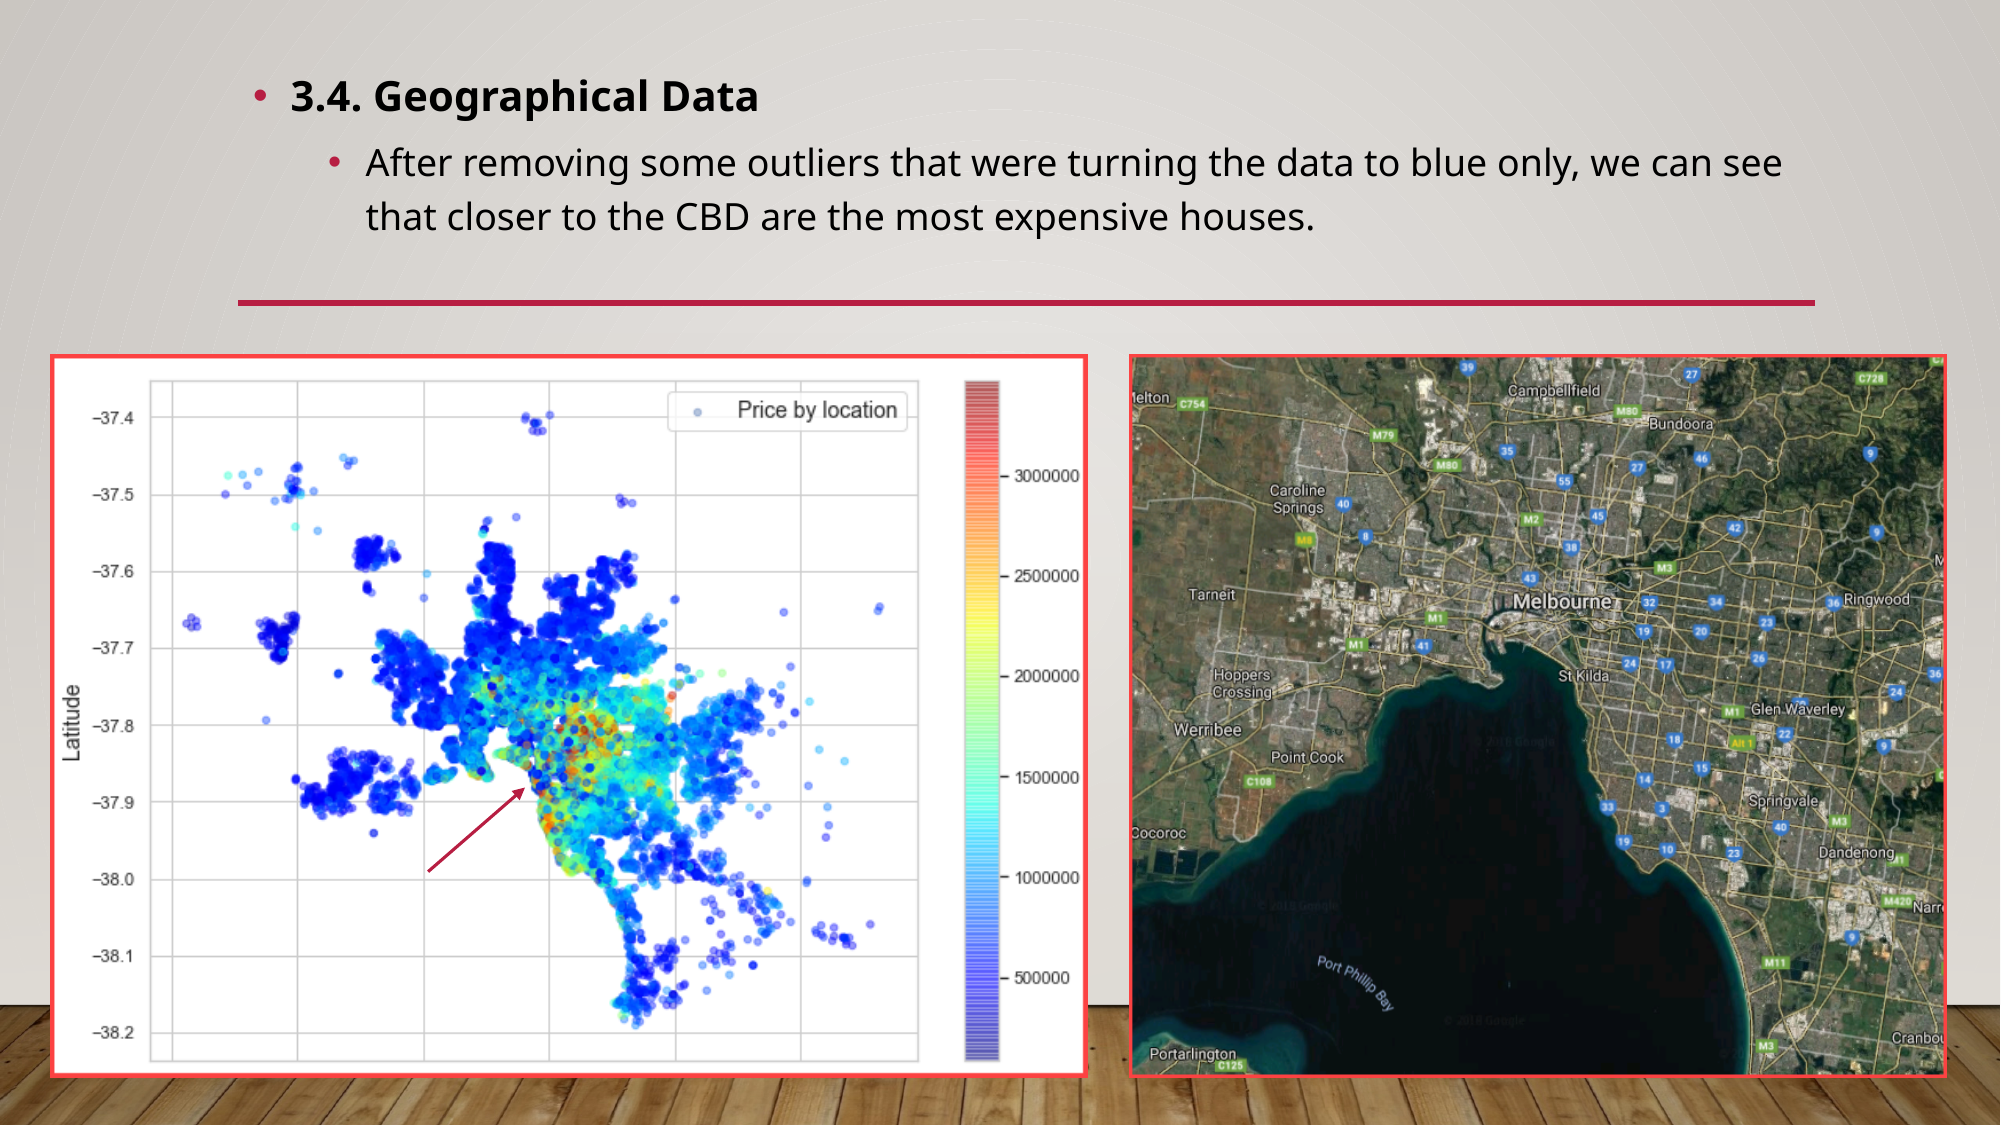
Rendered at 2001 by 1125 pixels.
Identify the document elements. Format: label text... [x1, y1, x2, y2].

picture [0, 354, 2000, 1125]
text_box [427, 787, 526, 872]
list 3.4. Geographical Data After removing some outliers that were turning the data to blue only, we can see that closer to the CBD are the most expensive houses. [238, 52, 1814, 897]
